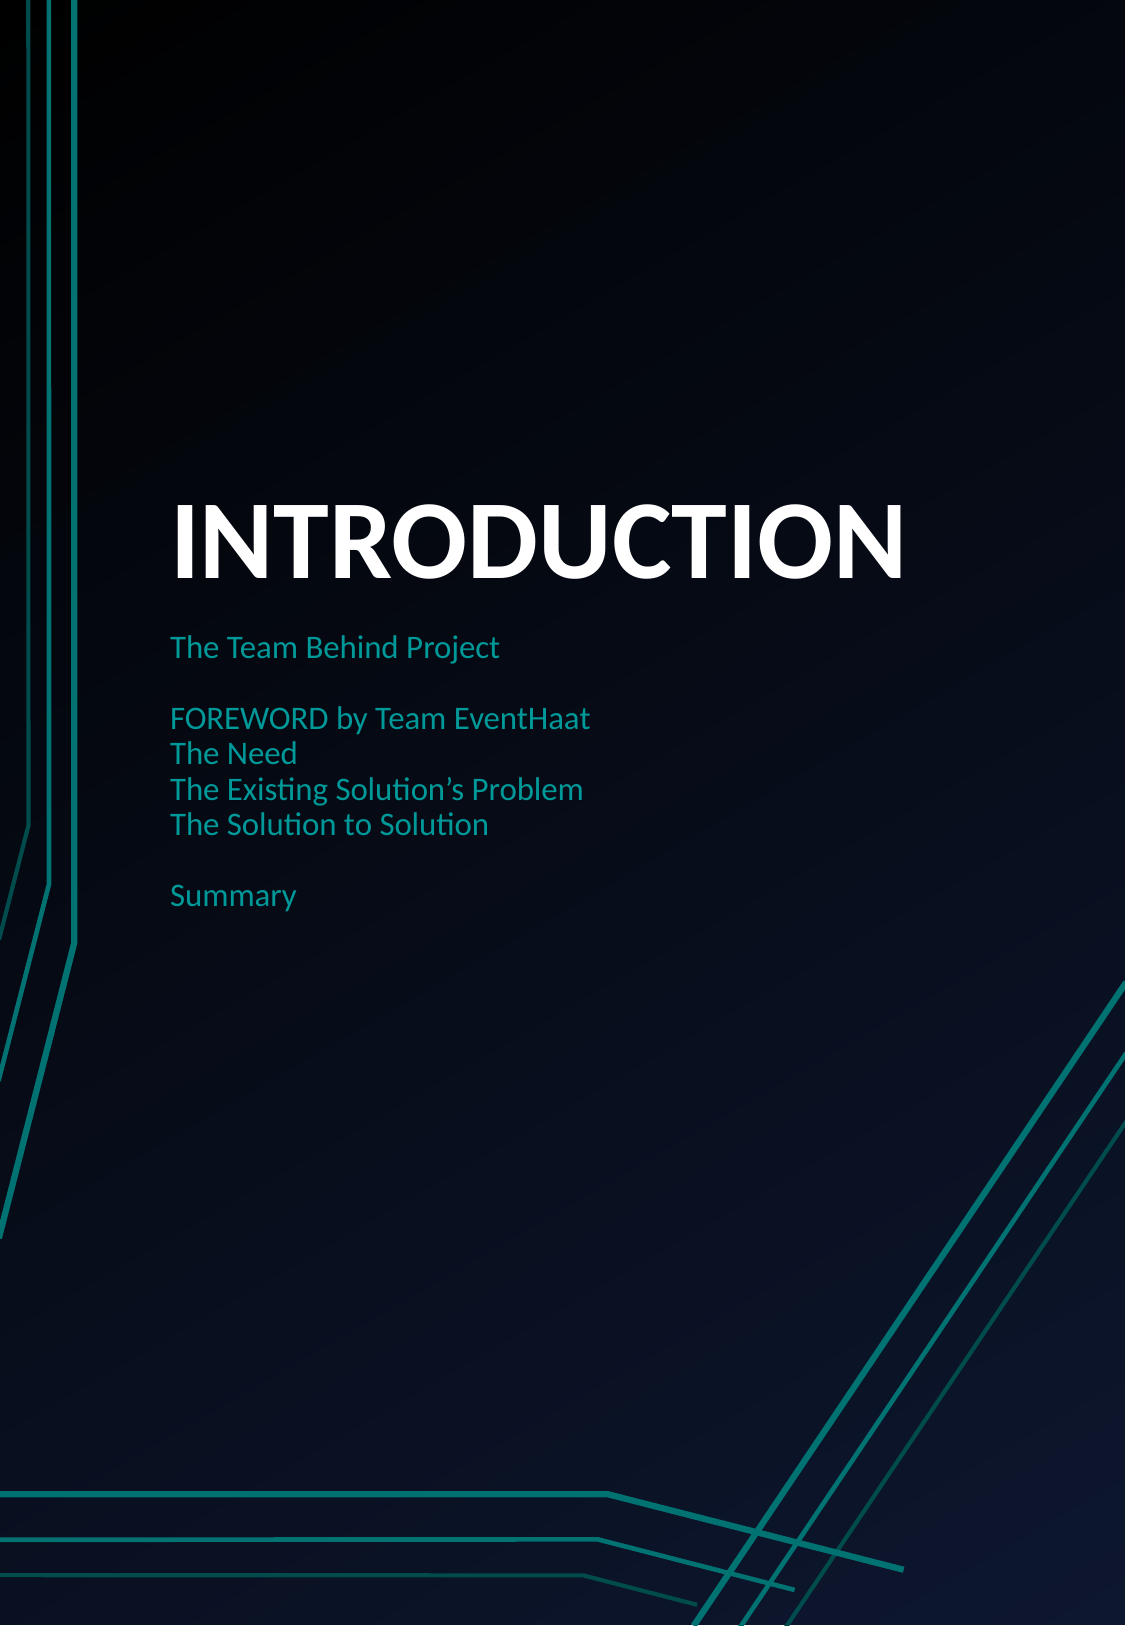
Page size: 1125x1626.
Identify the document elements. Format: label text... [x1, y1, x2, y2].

subtitle The Team Behind Project FOREWORD by Team EventHaat The Need The Existing Solution’s Problem The Solution to Solution Summary [150, 619, 957, 1036]
title INTRODUCTION [150, 138, 957, 613]
